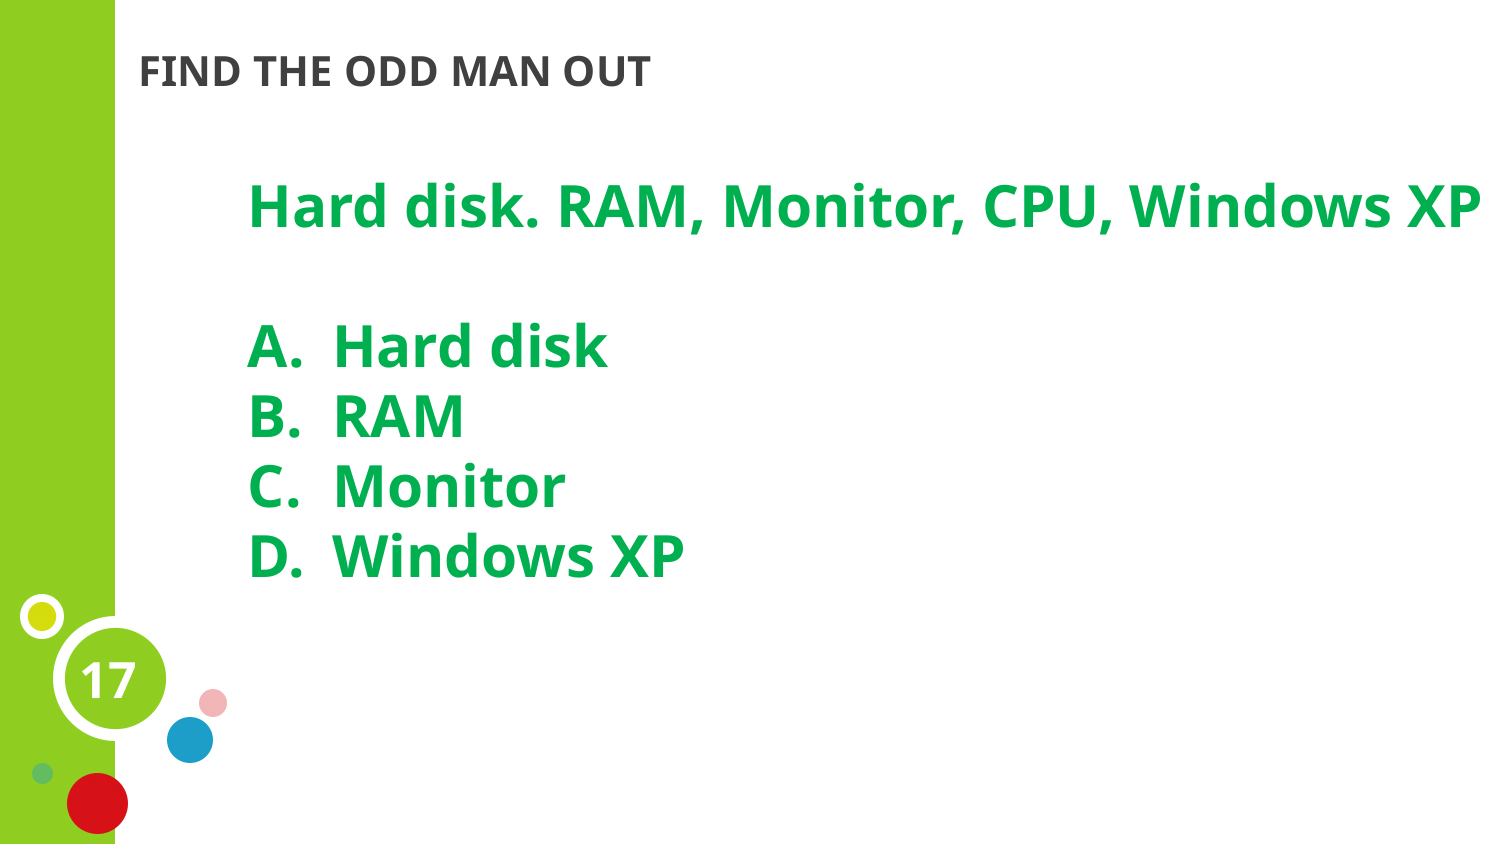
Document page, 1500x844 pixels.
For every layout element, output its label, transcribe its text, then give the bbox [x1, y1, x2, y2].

text_box 17 [64, 641, 160, 717]
list FIND THE ODD MAN OUT [123, 32, 1258, 108]
picture [0, 0, 1500, 844]
text_box Hard disk. RAM, Monitor, CPU, Windows XP Hard disk RAM Monitor Windows XP [183, 161, 1500, 588]
